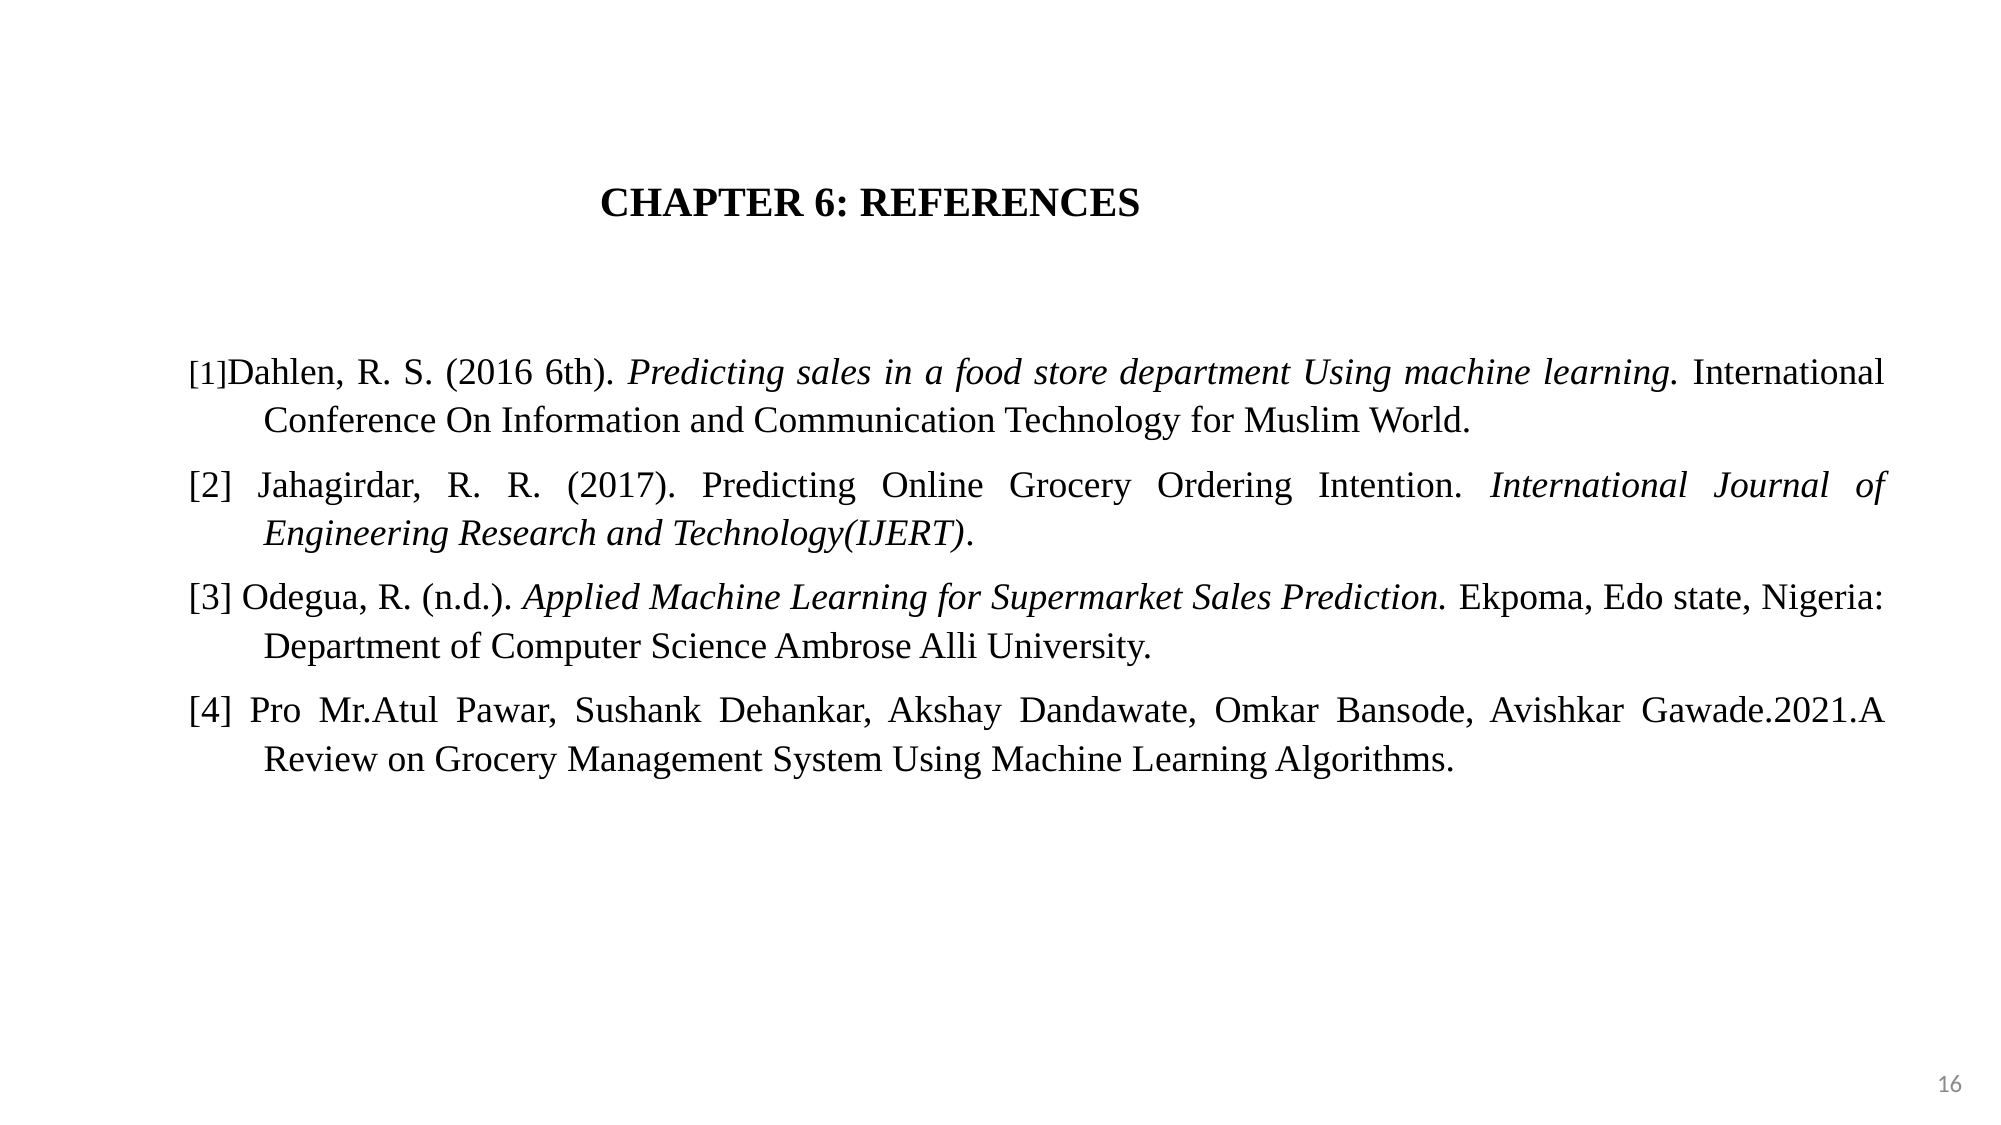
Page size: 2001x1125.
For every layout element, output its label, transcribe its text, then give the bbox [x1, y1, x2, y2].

title CHAPTER 6: REFERENCES [257, 135, 1483, 233]
text_box [1]Dahlen, R. S. (2016 6th). Predicting sales in a food store department Using machine learning. International Conference On Information and Communication Technology for Muslim World. [2] Jahagirdar, R. R. (2017). Predicting Online Grocery Ordering Intention. International Journal of Engineering Research and Technology(IJERT). [3] Odegua, R. (n.d.). Applied Machine Learning for Supermarket Sales Prediction. Ekpoma, Edo state, Nigeria: Department of Computer Science Ambrose Alli University. [4] Pro Mr.Atul Pawar, Sushank Dehankar, Akshay Dandawate, Omkar Bansode, Avishkar Gawade.2021.A Review on Grocery Management System Using Machine Learning Algorithms. [98, 279, 1900, 928]
slide_number 16 [1899, 1039, 2000, 1125]
